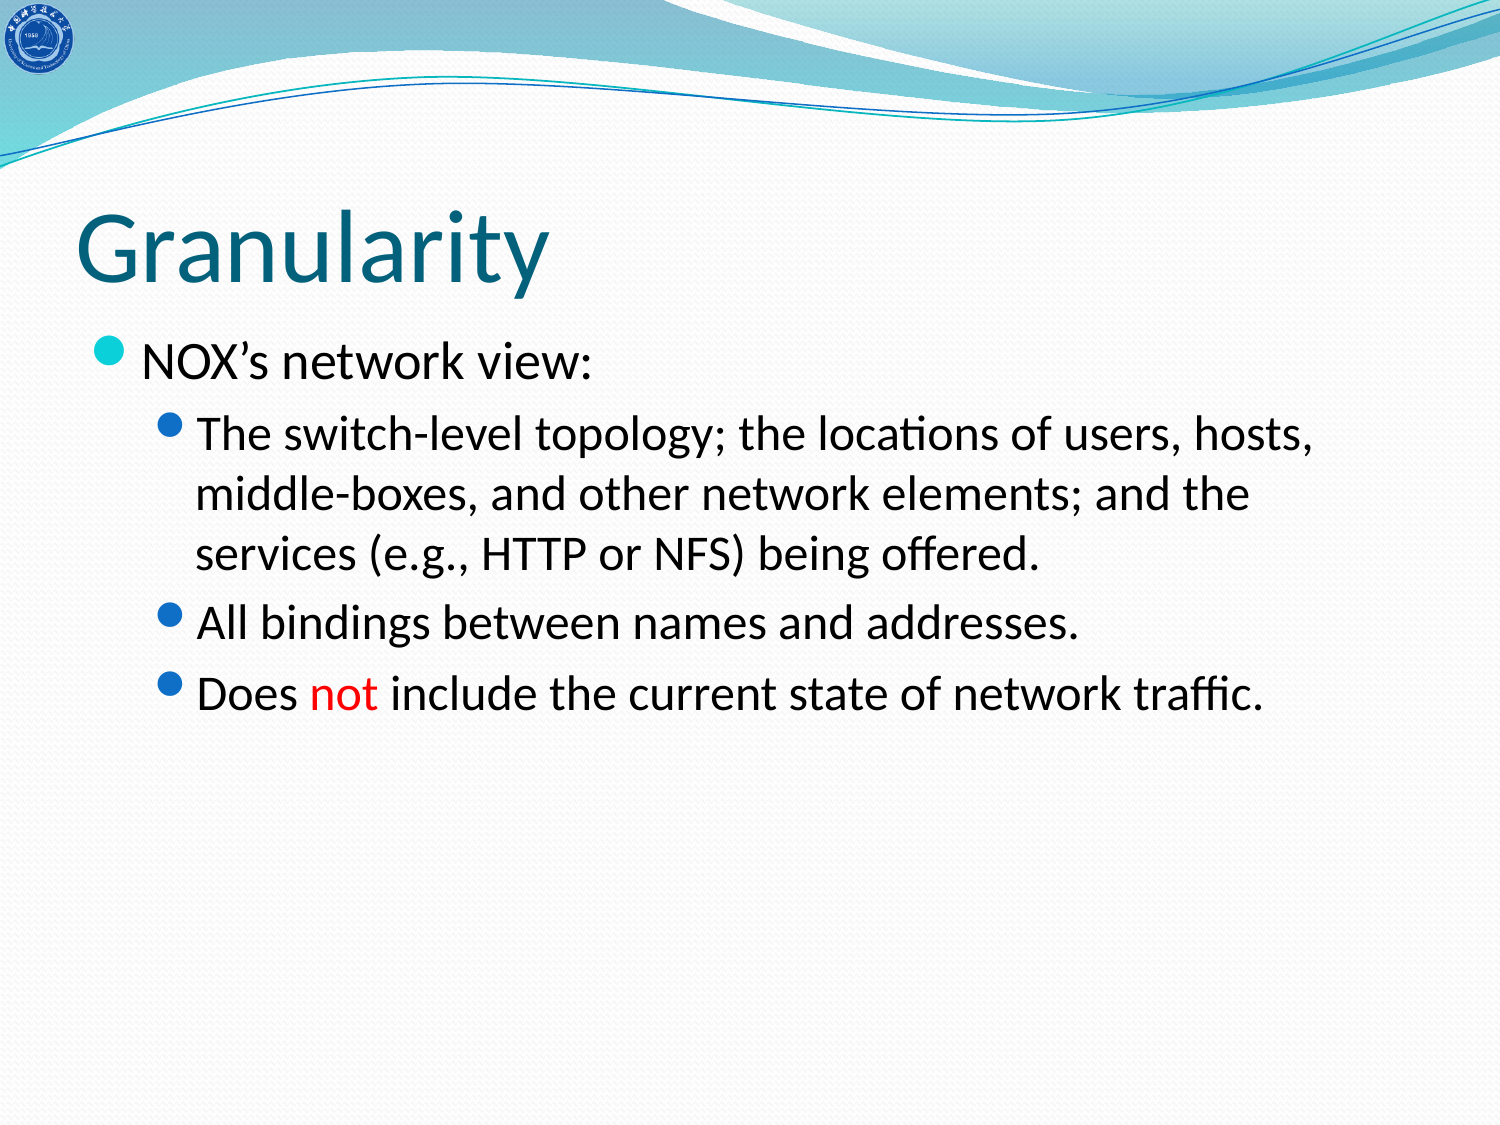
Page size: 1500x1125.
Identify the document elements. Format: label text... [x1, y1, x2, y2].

list NOX’s network view: The switch-level topology; the locations of users, hosts, middle-boxes, and other network elements; and the services (e.g., HTTP or NFS) being offered. All bindings between names and addresses. Does not include the current state of network traffic. [75, 317, 1425, 1038]
picture [0, 0, 77, 77]
title Granularity [75, 115, 1425, 303]
